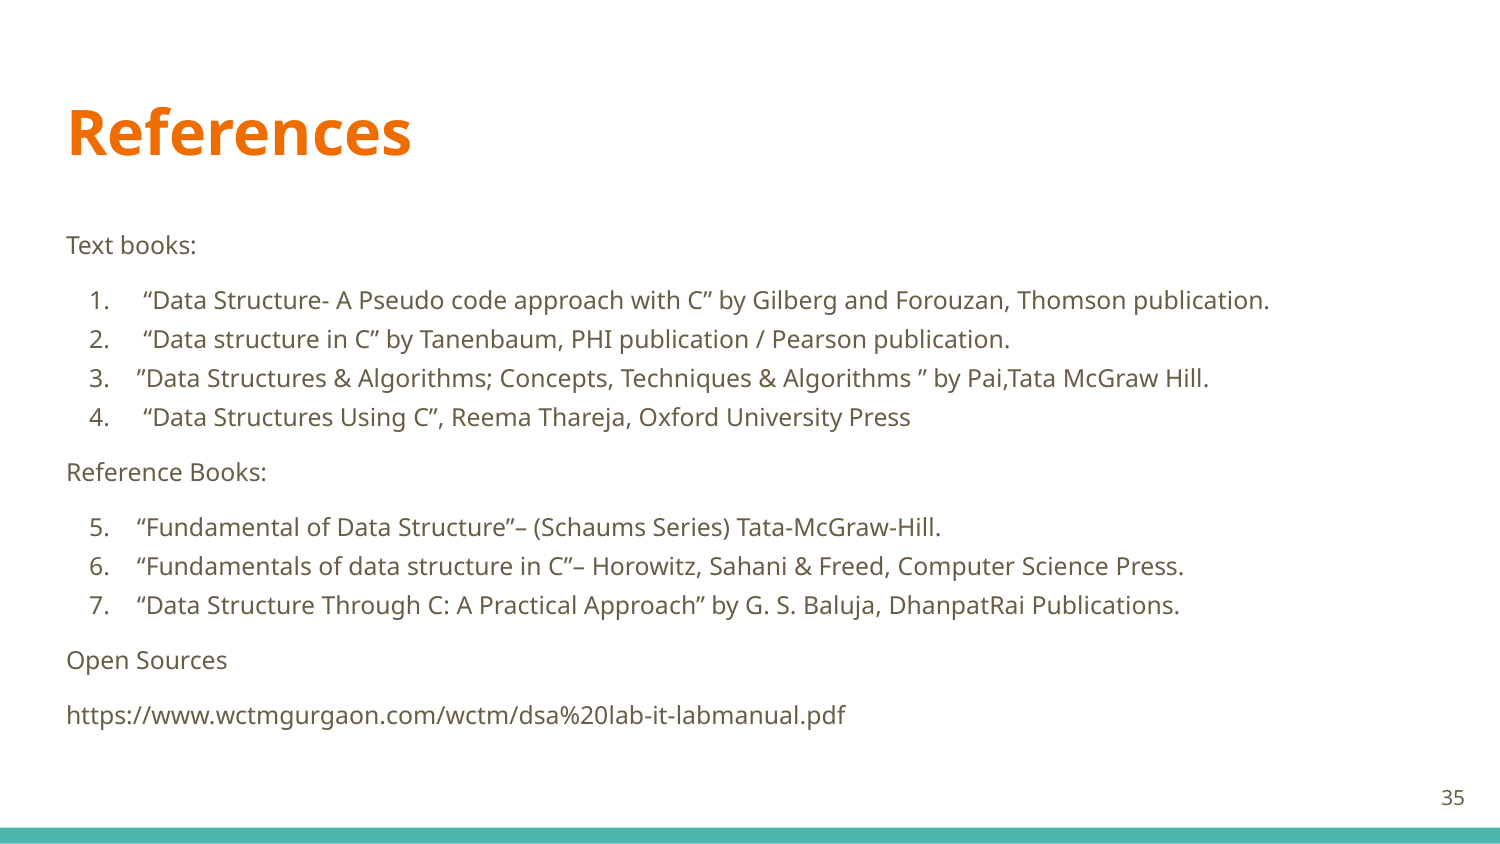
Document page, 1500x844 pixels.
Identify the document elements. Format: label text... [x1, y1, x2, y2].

title References [51, 72, 1449, 189]
slide_number 35 [1389, 764, 1480, 830]
list Text books: “Data Structure- A Pseudo code approach with C” by Gilberg and Forouzan, Thomson publication. “Data structure in C” by Tanenbaum, PHI publication / Pearson publication. ”Data Structures & Algorithms; Concepts, Techniques & Algorithms ” by Pai,Tata McGraw Hill. “Data Structures Using C”, Reema Thareja, Oxford University Press Reference Books: “Fundamental of Data Structure”– (Schaums Series) Tata-McGraw-Hill. “Fundamentals of data structure in C”– Horowitz, Sahani & Freed, Computer Science Press. “Data Structure Through C: A Practical Approach” by G. S. Baluja, DhanpatRai Publications. Open Sources https://www.wctmgurgaon.com/wctm/dsa%20lab-it-labmanual.pdf [51, 207, 1449, 750]
